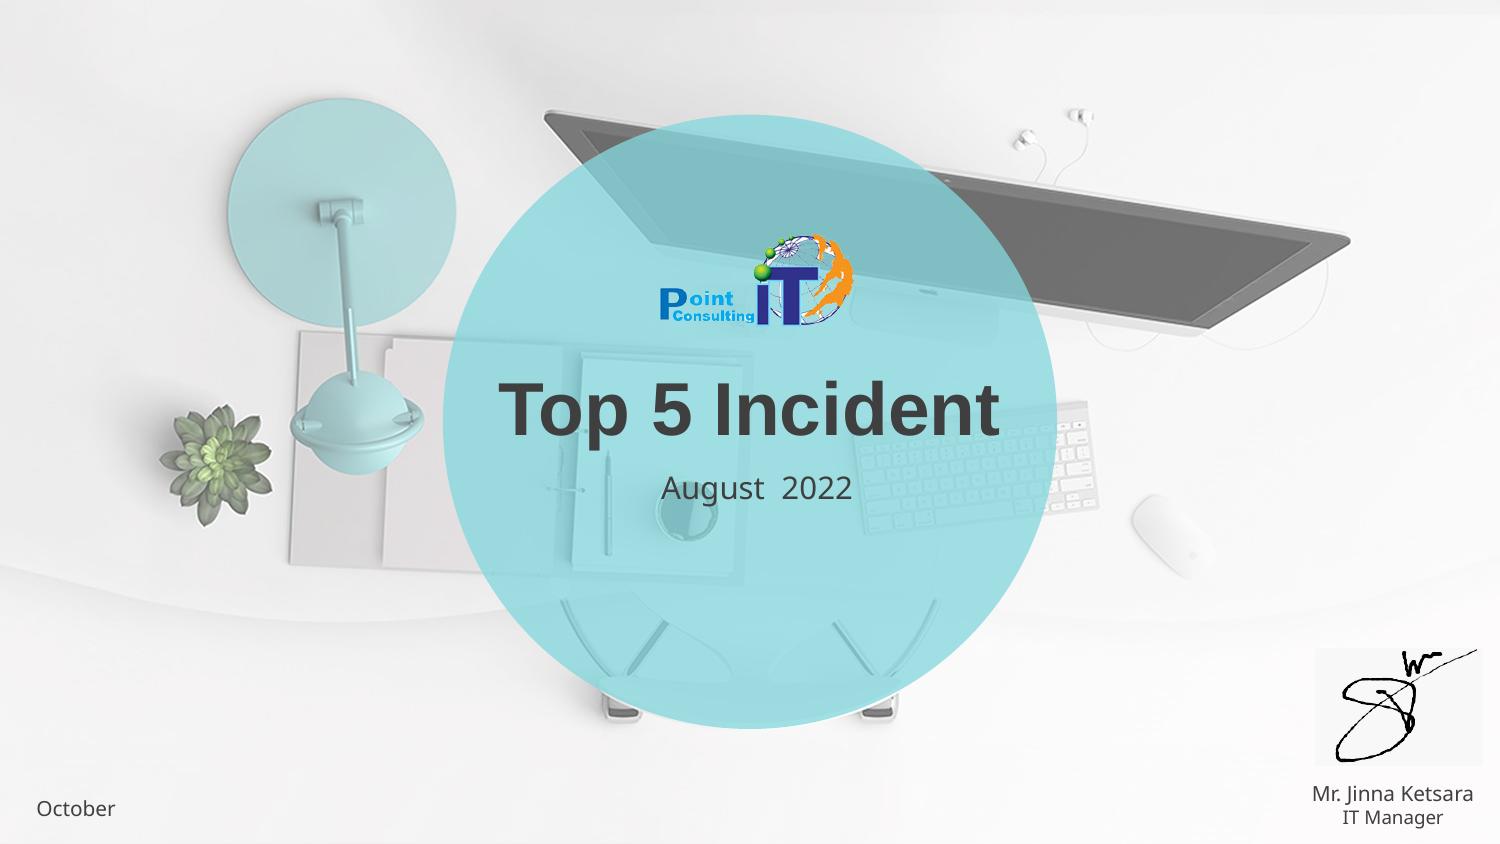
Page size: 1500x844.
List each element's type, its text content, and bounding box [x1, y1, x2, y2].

text_box Mr. Jinna Ketsara IT Manager [1248, 765, 1500, 843]
picture [641, 222, 873, 341]
list August 2022 [450, 463, 1065, 511]
text_box October [0, 782, 174, 833]
picture [1315, 648, 1483, 766]
list Top 5 Incident [442, 357, 1058, 453]
